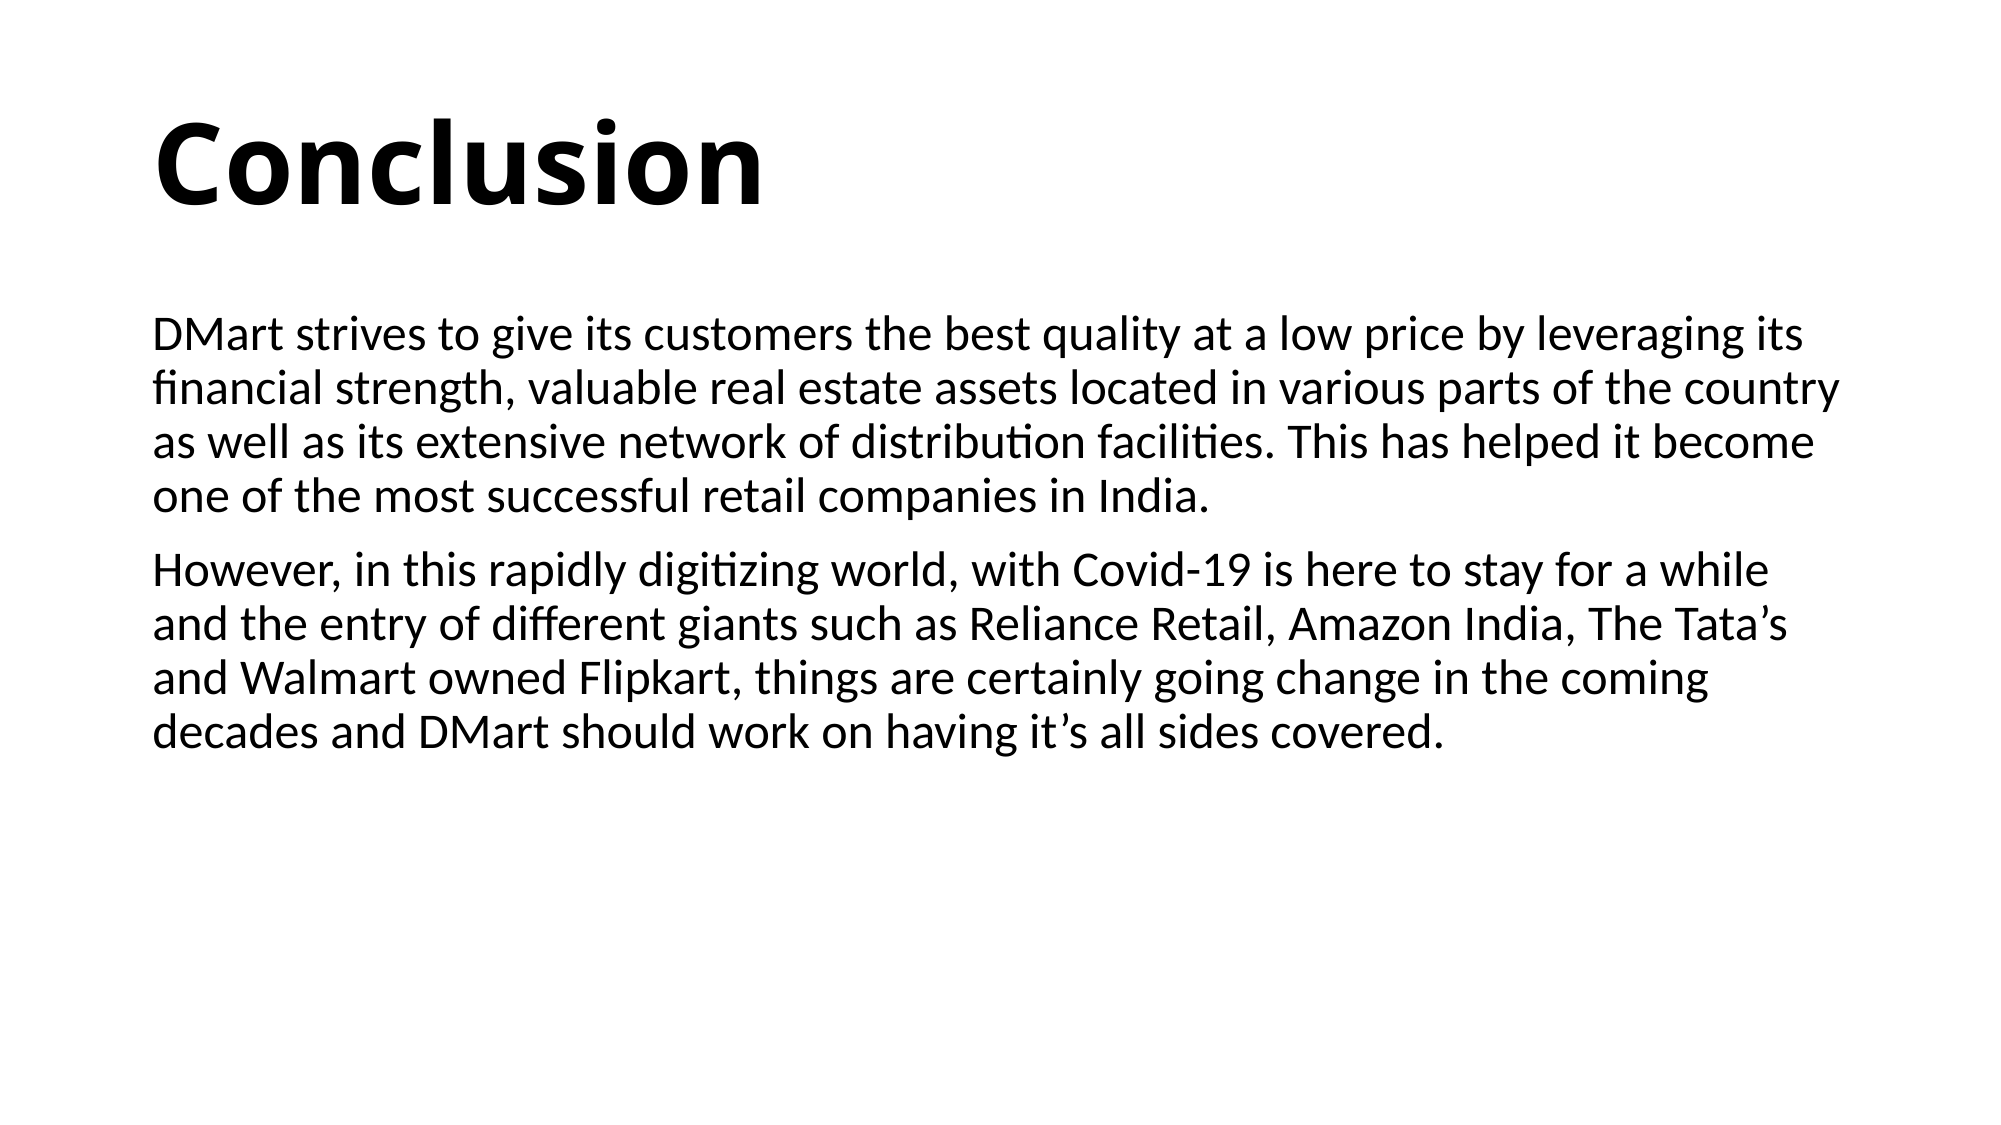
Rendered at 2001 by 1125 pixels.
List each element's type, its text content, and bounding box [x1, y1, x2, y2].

list DMart strives to give its customers the best quality at a low price by leveraging its financial strength, valuable real estate assets located in various parts of the country as well as its extensive network of distribution facilities. This has helped it become one of the most successful retail companies in India. However, in this rapidly digitizing world, with Covid-19 is here to stay for a while and the entry of different giants such as Reliance Retail, Amazon India, The Tata’s and Walmart owned Flipkart, things are certainly going change in the coming decades and DMart should work on having it’s all sides covered. [137, 299, 1863, 1014]
title Conclusion [137, 59, 1863, 278]
